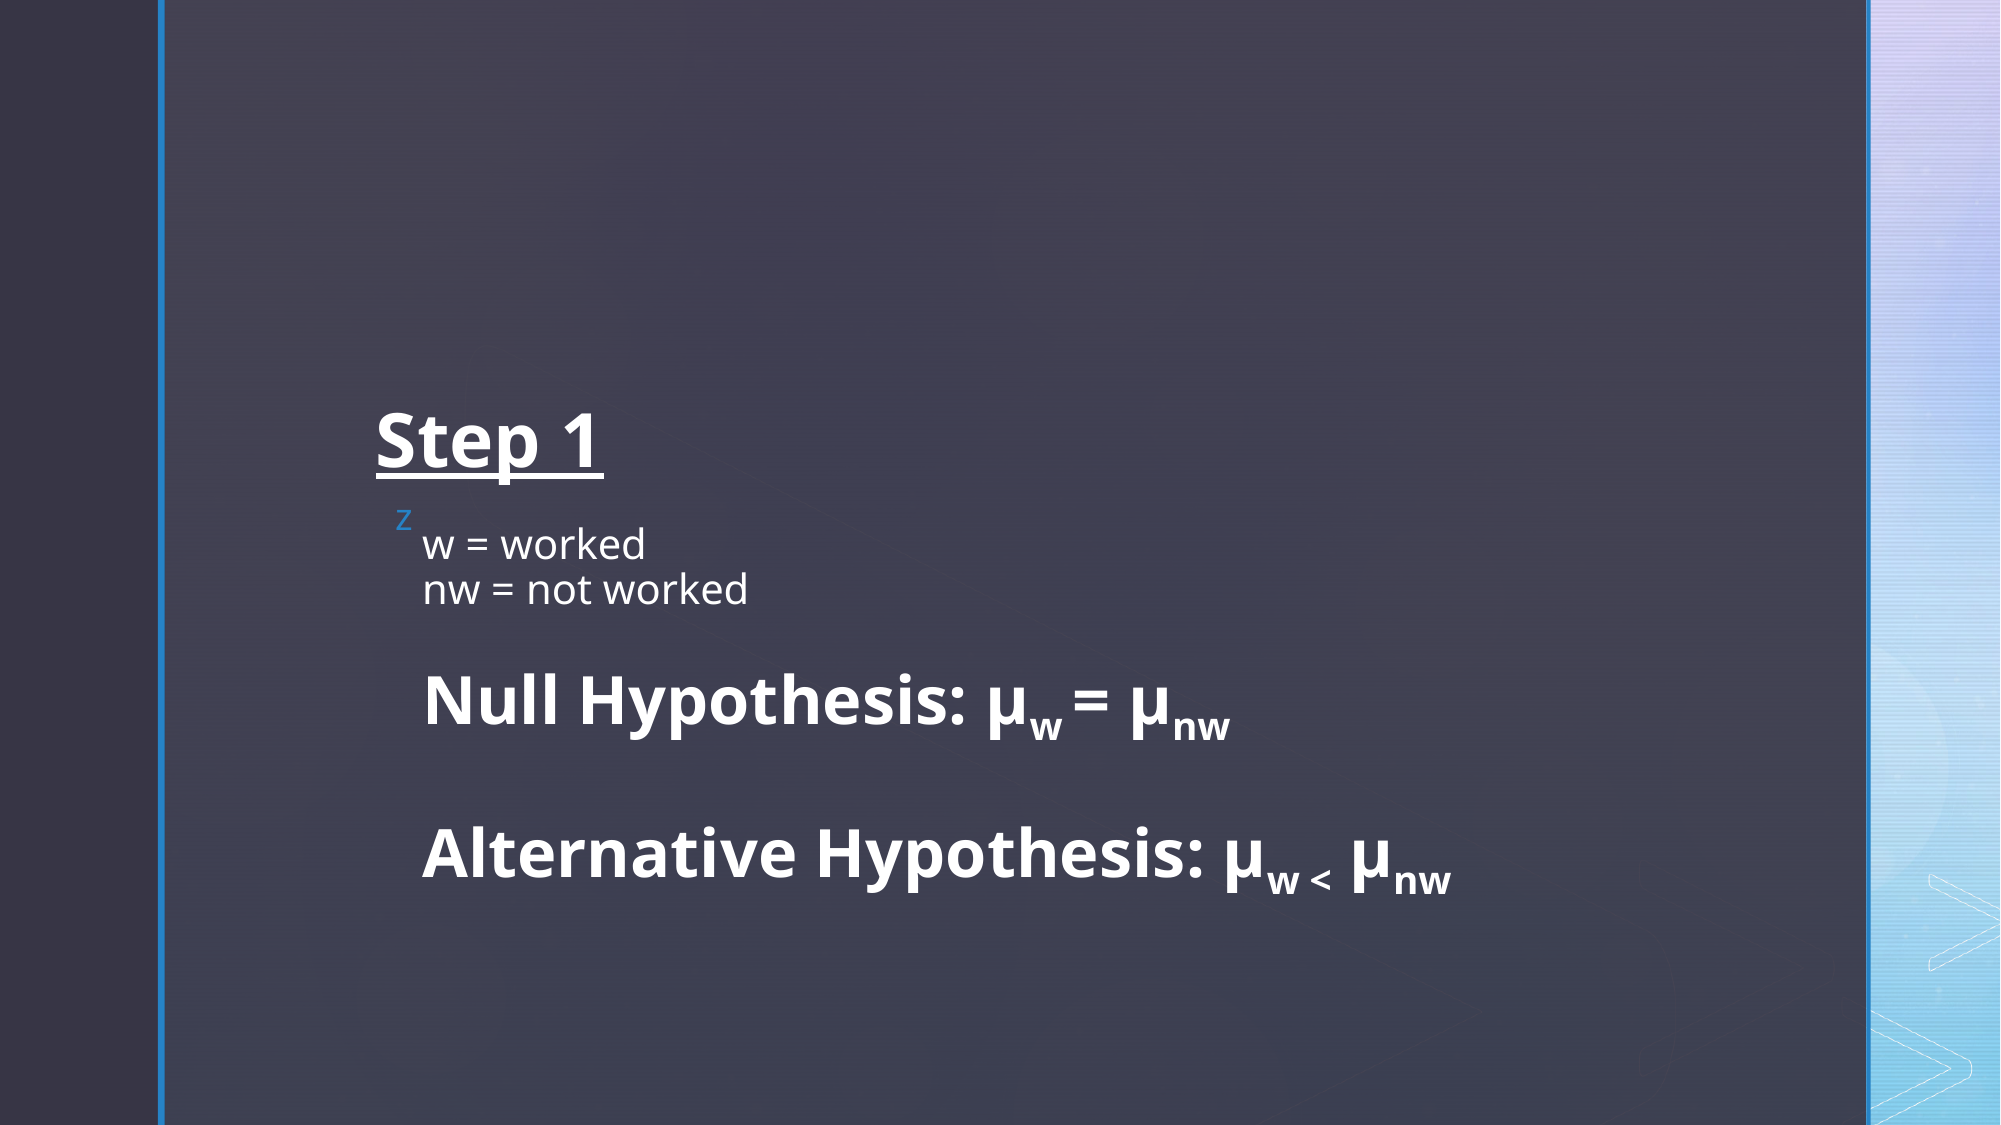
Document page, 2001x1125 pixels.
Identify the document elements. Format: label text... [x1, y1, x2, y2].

text_box Step 1 [360, 345, 1639, 490]
title w = worked nw = not worked Null Hypothesis: μw = μnw Alternative Hypothesis: μw < μnw [407, 516, 1762, 1074]
picture [1871, 0, 2001, 1125]
